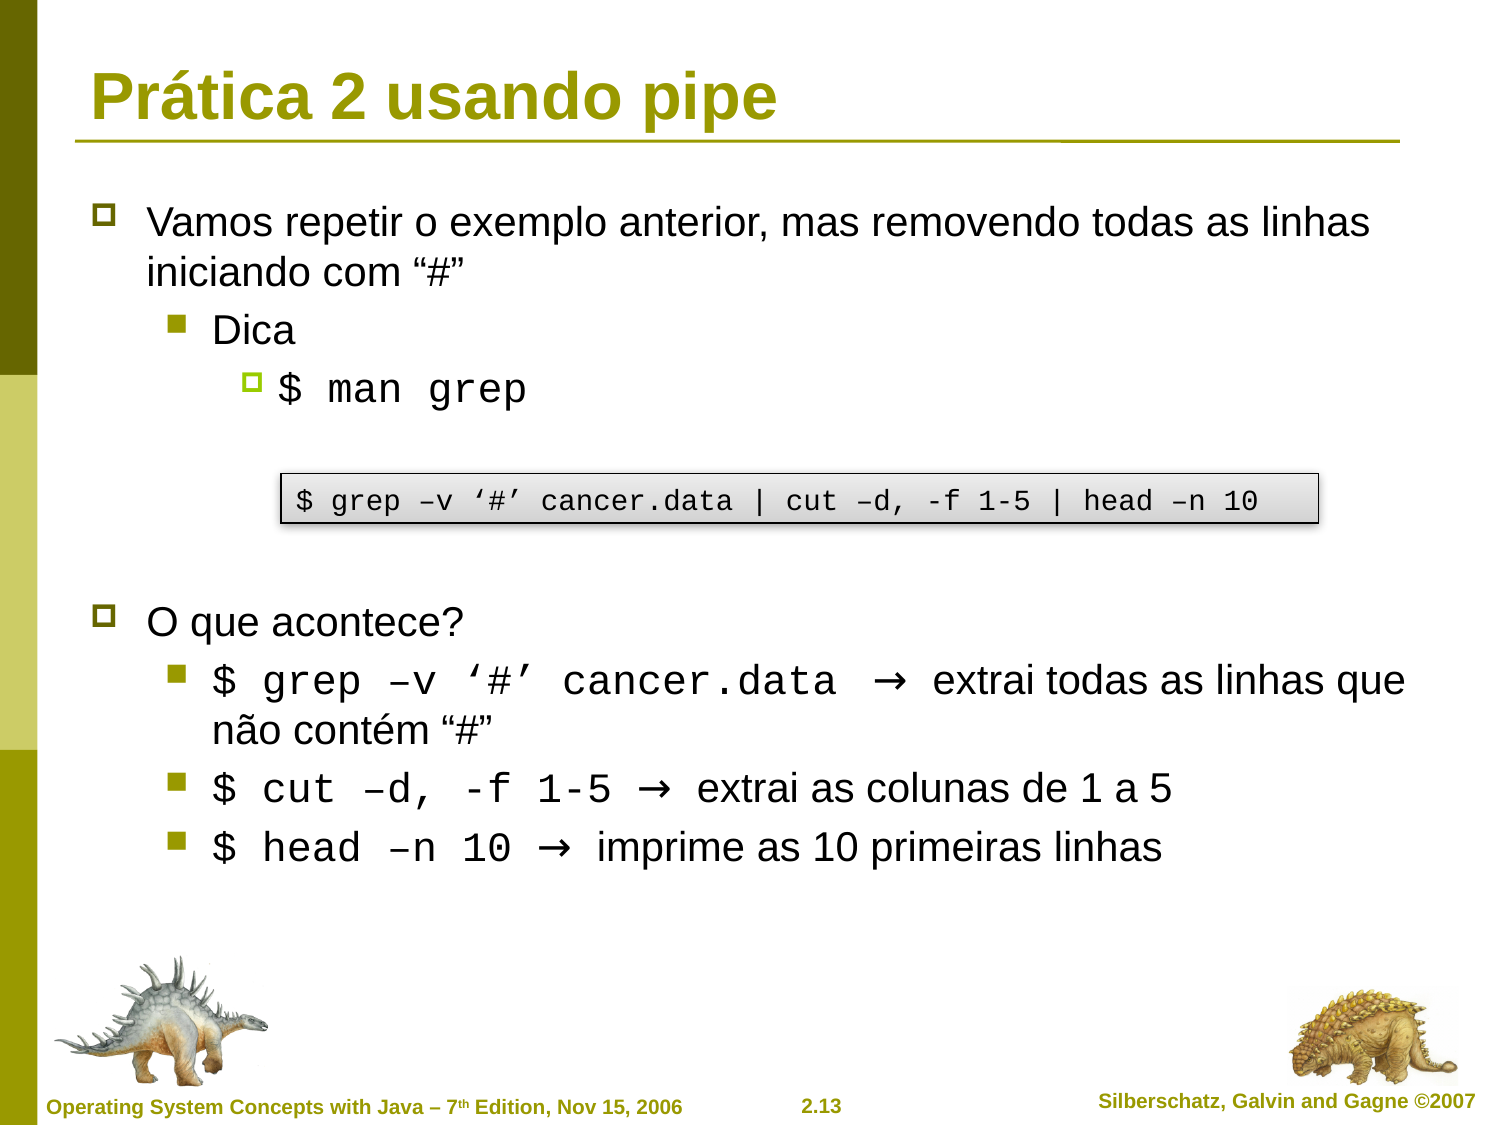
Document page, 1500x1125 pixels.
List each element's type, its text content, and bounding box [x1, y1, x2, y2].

list Vamos repetir o exemplo anterior, mas removendo todas as linhas iniciando com “#” Dica $ man grep O que acontece? $ grep –v ‘#’ cancer.data → extrai todas as linhas que não contém “#” $ cut –d, -f 1-5 → extrai as colunas de 1 a 5 $ head –n 10 → imprime as 10 primeiras linhas [74, 186, 1426, 931]
picture [53, 953, 269, 1087]
title Prática 2 usando pipe [74, 45, 1426, 141]
text_box $ grep –v ‘#’ cancer.data | cut –d, -f 1-5 | head –n 10 [281, 473, 1319, 524]
picture [1287, 986, 1459, 1086]
